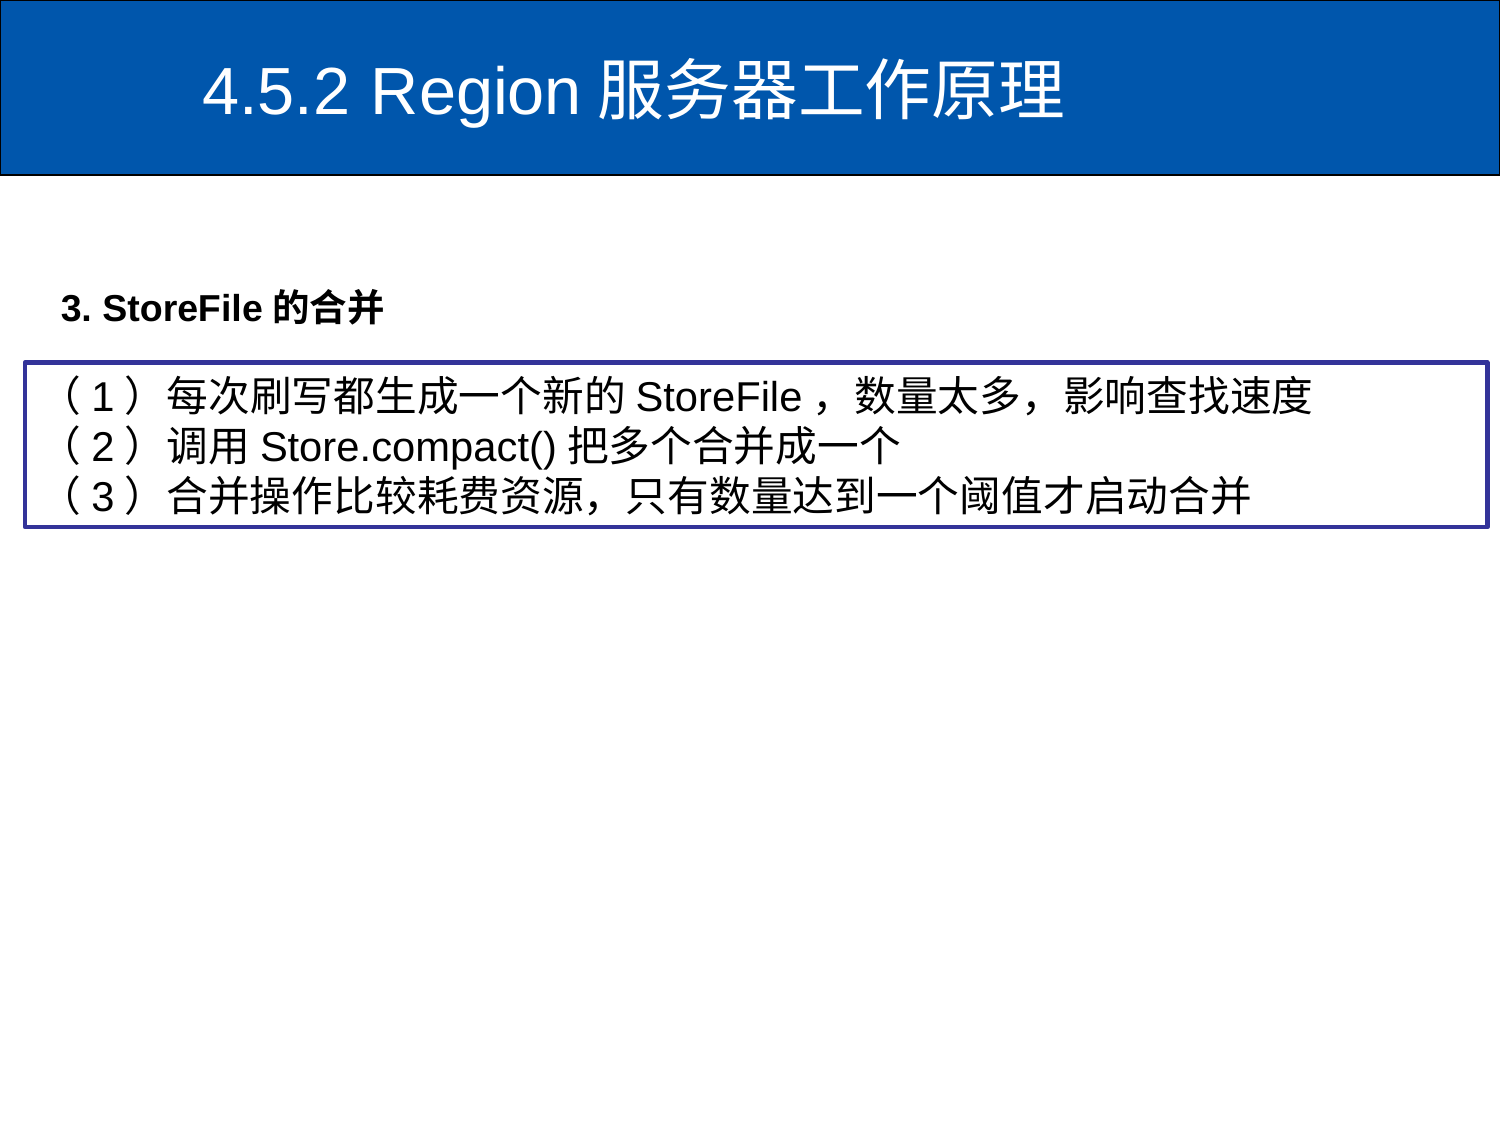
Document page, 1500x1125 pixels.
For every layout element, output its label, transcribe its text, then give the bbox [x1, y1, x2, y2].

text_box （1）每次刷写都生成一个新的StoreFile，数量太多，影响查找速度 （2）调用Store.compact()把多个合并成一个 （3）合并操作比较耗费资源，只有数量达到一个阈值才启动合并 [23, 360, 1490, 529]
text_box 3. StoreFile的合并 [46, 276, 400, 337]
title 4.5.2 Region服务器工作原理 [187, 12, 1500, 163]
